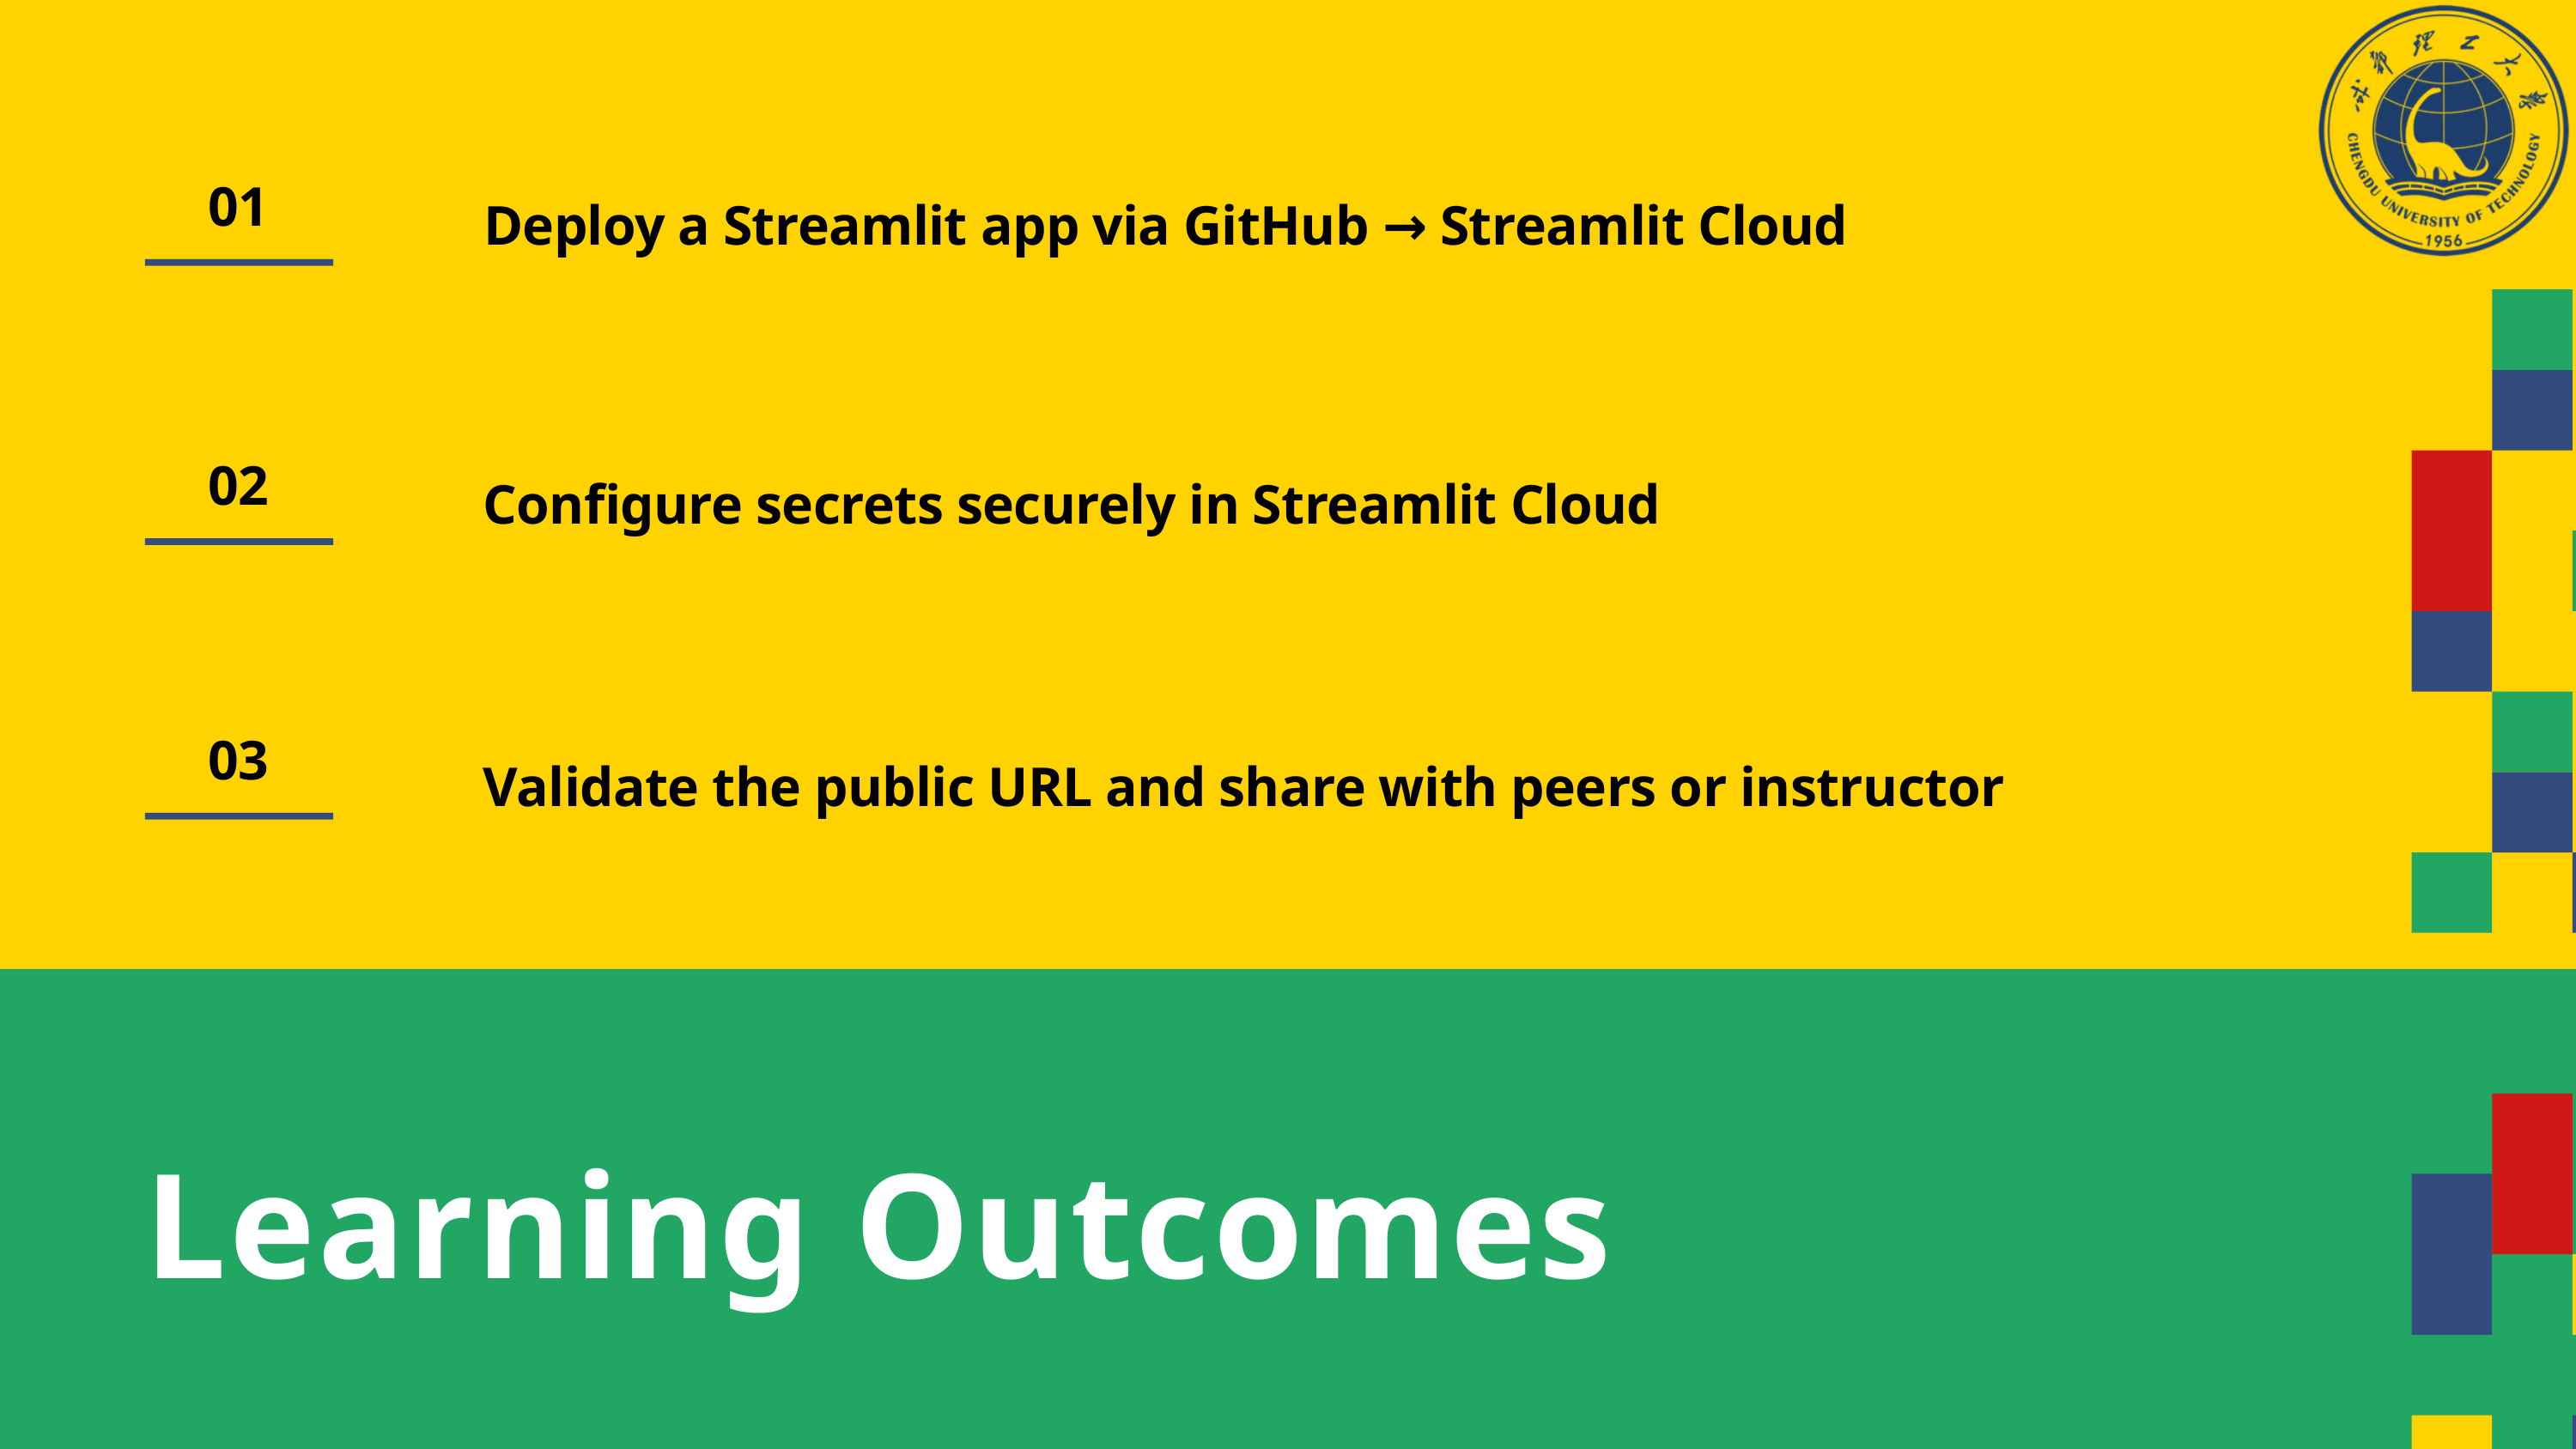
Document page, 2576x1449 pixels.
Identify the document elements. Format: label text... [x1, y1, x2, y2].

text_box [144, 724, 334, 844]
text_box Validate the public URL and share with peers or instructor [483, 747, 2351, 817]
text_box Configure secrets securely in Streamlit Cloud [483, 465, 2351, 536]
text_box [0, 968, 2408, 1449]
text_box Learning Outcomes [144, 1133, 1680, 1307]
text_box [2316, 0, 2576, 260]
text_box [144, 170, 334, 290]
text_box Deploy a Streamlit app via GitHub → Streamlit Cloud [483, 186, 2316, 257]
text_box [144, 449, 334, 569]
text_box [2411, 288, 2576, 1449]
